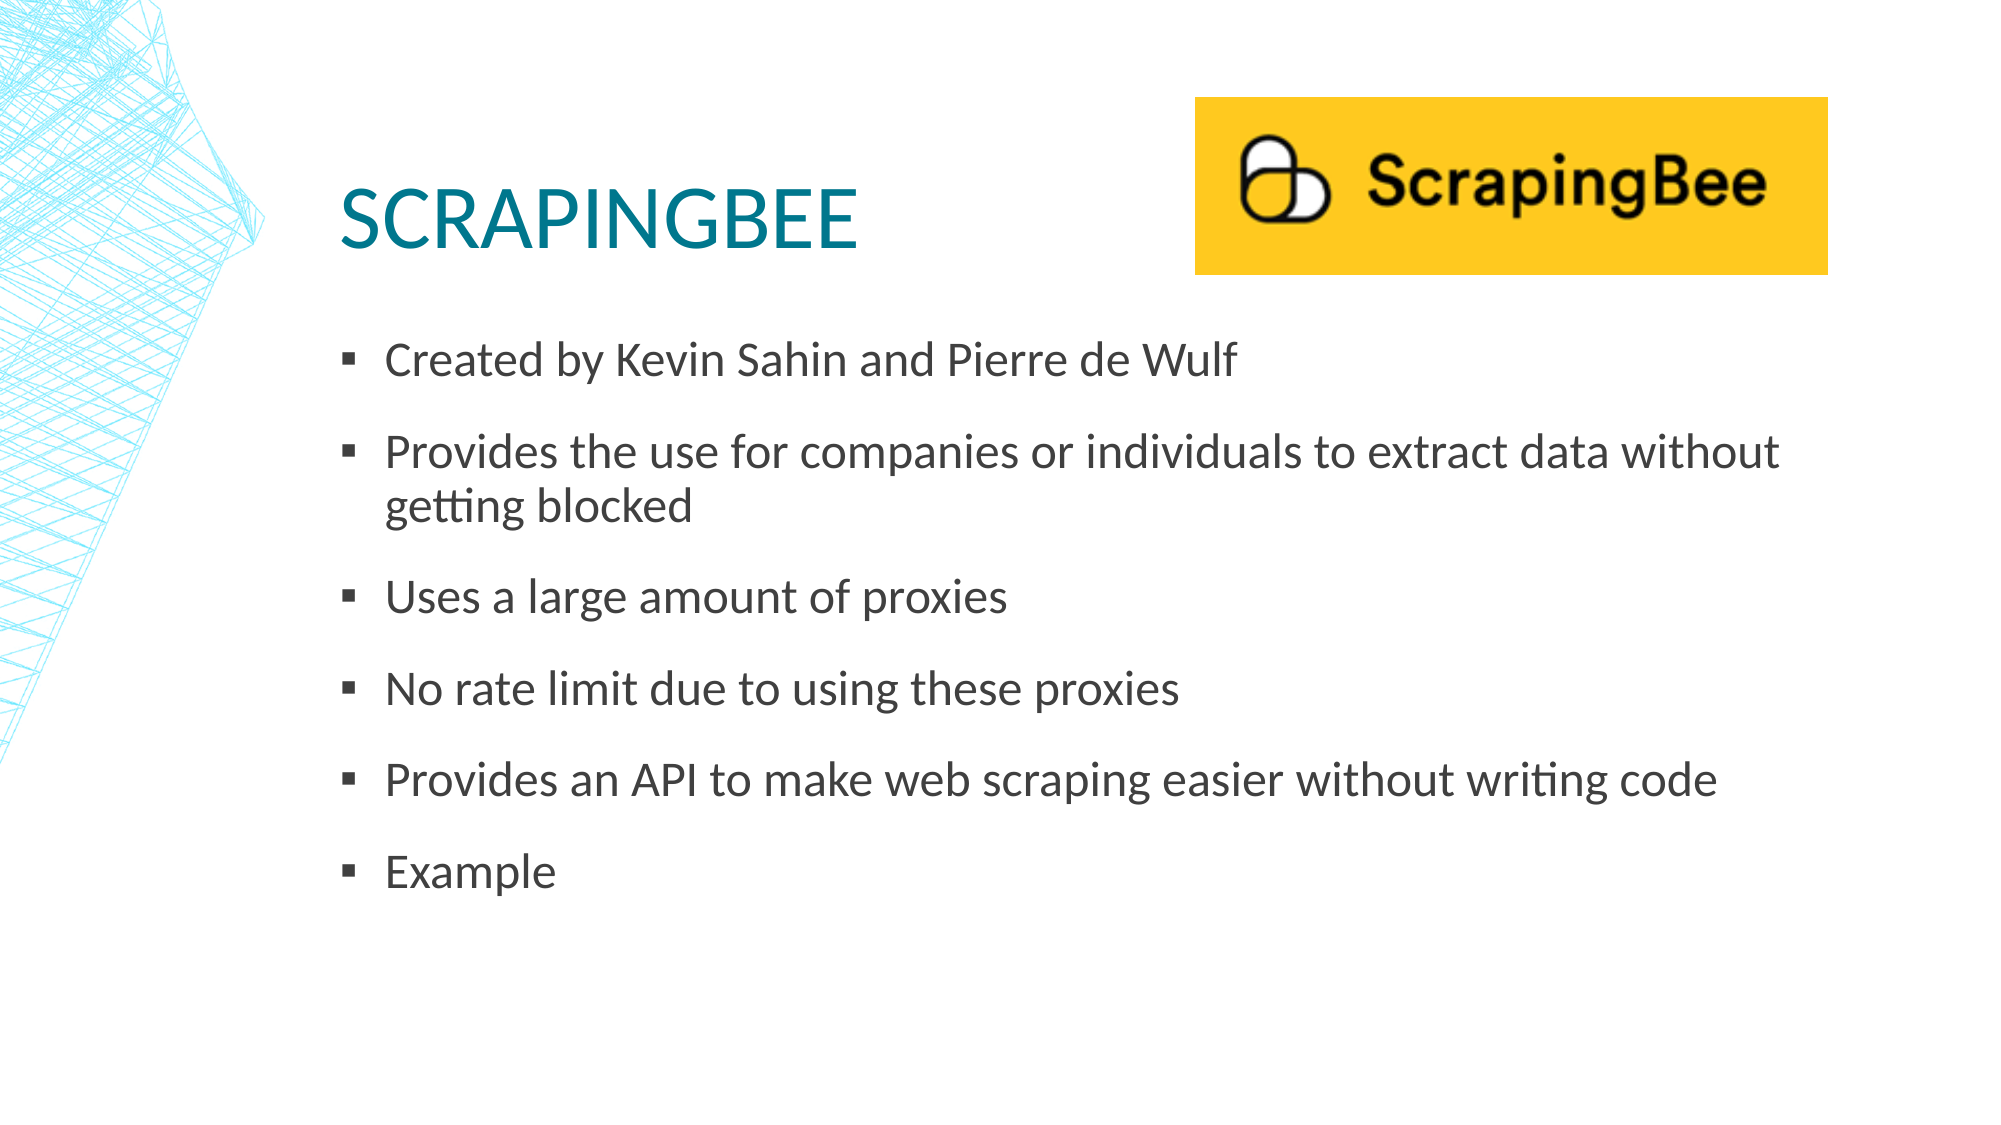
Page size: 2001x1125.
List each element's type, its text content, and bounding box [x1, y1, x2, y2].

picture [0, 0, 2001, 1125]
list Created by Kevin Sahin and Pierre de Wulf Provides the use for companies or individuals to extract data without getting blocked Uses a large amount of proxies No rate limit due to using these proxies Provides an API to make web scraping easier without writing code Example [324, 326, 1863, 1062]
title ScrapingBee [324, 62, 1863, 275]
